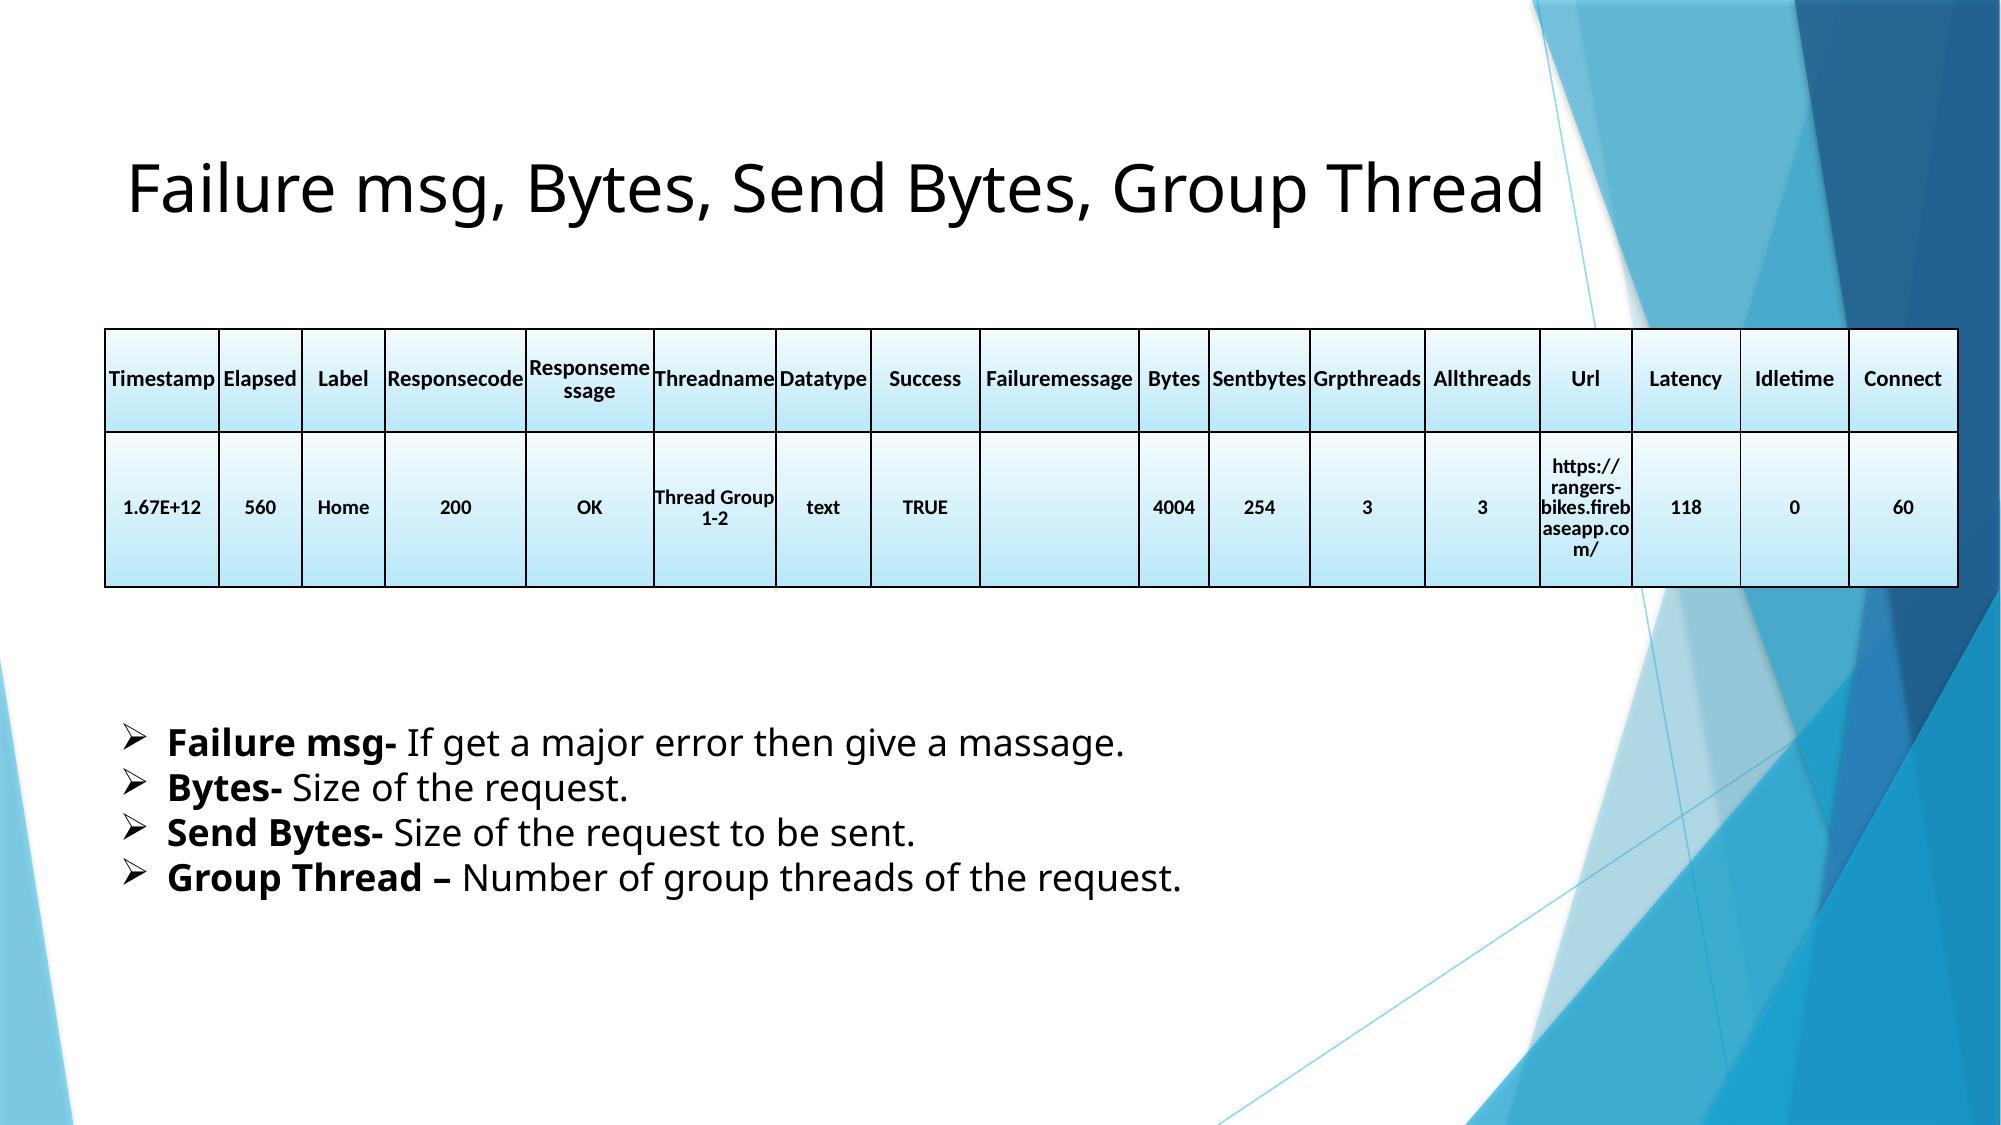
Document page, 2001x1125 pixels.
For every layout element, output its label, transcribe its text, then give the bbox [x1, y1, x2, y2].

table_header Sentbytes [1210, 330, 1309, 431]
table_cell 3 [1426, 433, 1539, 586]
table_cell OK [527, 433, 653, 586]
table_header Responsemessage [527, 330, 653, 431]
table_header Allthreads [1426, 330, 1539, 431]
table_cell 118 [1633, 433, 1740, 586]
table_header Responsecode [386, 330, 525, 431]
table_cell Home [303, 433, 384, 586]
table_cell 560 [220, 433, 301, 586]
table_cell text [777, 433, 870, 586]
table_cell 60 [1850, 433, 1957, 586]
table_header Timestamp [106, 330, 218, 431]
table_header Grpthreads [1311, 330, 1424, 431]
table_cell https://rangers-bikes.firebaseapp.com/ [1541, 433, 1631, 586]
table_header Label [303, 330, 384, 431]
table_header Bytes [1140, 330, 1208, 431]
table_cell 4004 [1140, 433, 1208, 586]
table_header Idletime [1741, 330, 1848, 431]
text_box Failure msg- If get a major error then give a massage. Bytes- Size of the request. Send Bytes- Size of the request to be sent. Group Thread – Number of group threads of the request. [105, 711, 1794, 907]
table_cell 254 [1210, 433, 1309, 586]
table_cell 3 [1311, 433, 1424, 586]
table_header Success [872, 330, 979, 431]
table_header Elapsed [220, 330, 301, 431]
table_cell 1.67E+12 [106, 433, 218, 586]
table_header Connect [1850, 330, 1957, 431]
table_header Failuremessage [981, 330, 1138, 431]
table_cell 200 [386, 433, 525, 586]
table_header Url [1541, 330, 1631, 431]
table_cell 0 [1741, 433, 1848, 586]
table_cell [981, 433, 1138, 586]
table_header Latency [1633, 330, 1740, 431]
title Failure msg, Bytes, Send Bytes, Group Thread [111, 138, 1737, 317]
table_cell Thread Group 1-2 [655, 433, 775, 586]
table_cell TRUE [872, 433, 979, 586]
table_header Datatype [777, 330, 870, 431]
table_header Threadname [655, 330, 775, 431]
